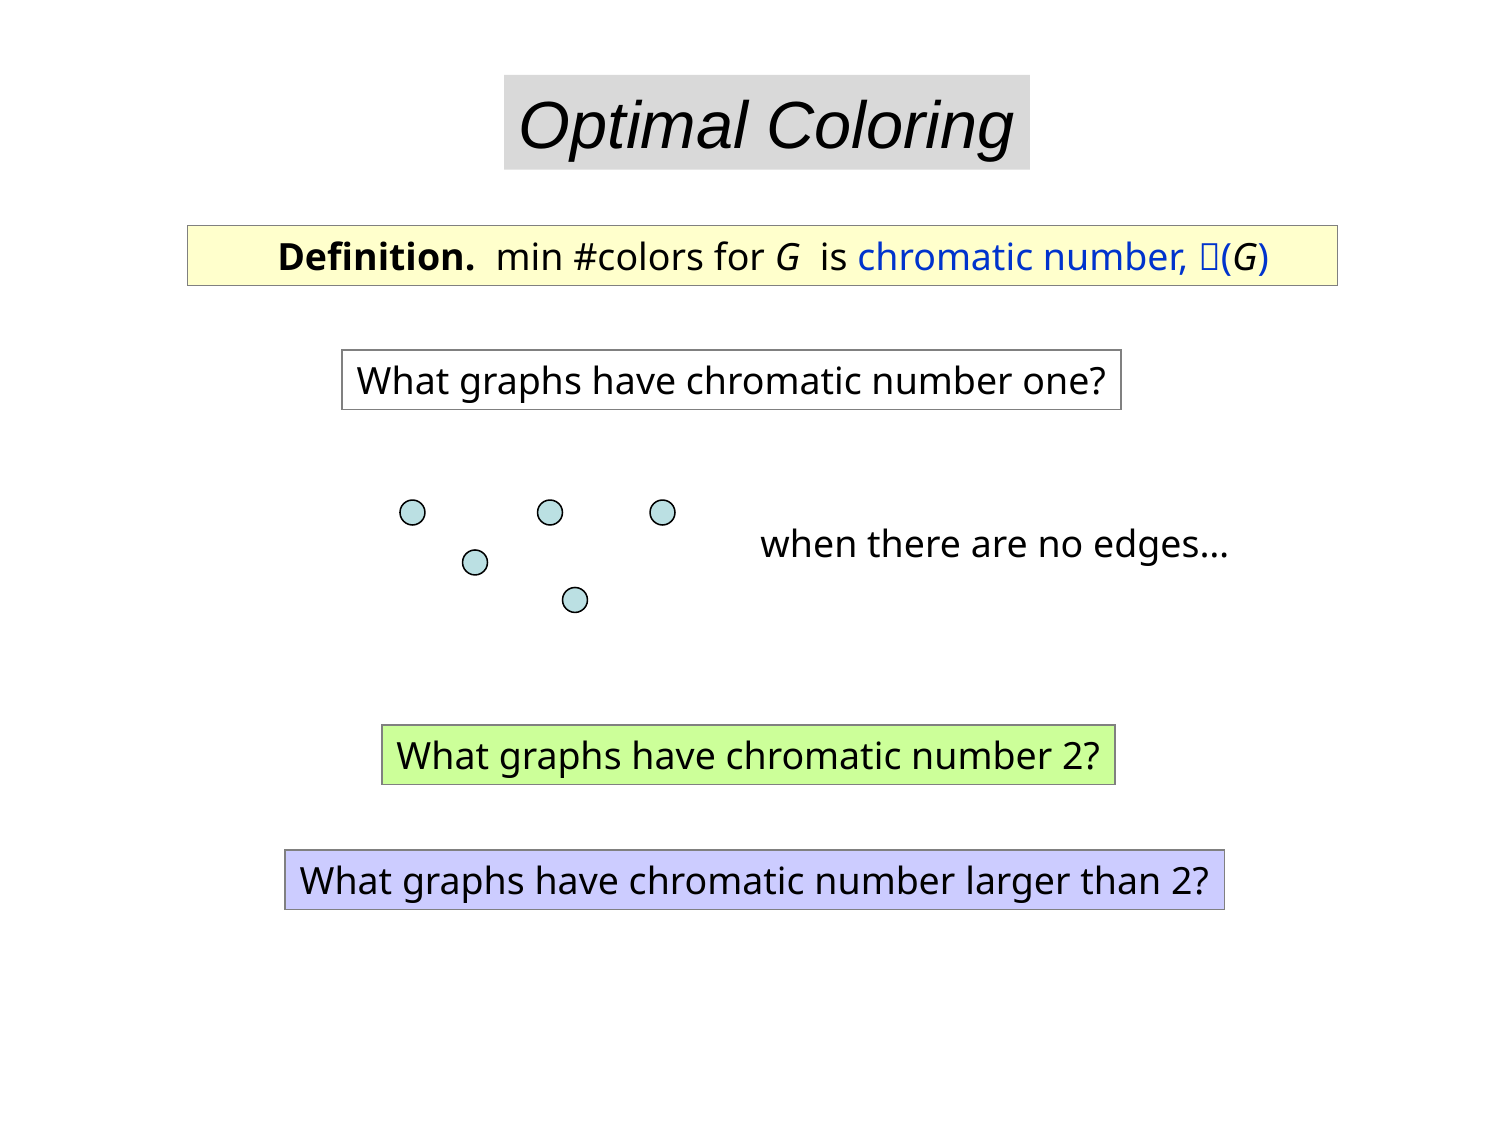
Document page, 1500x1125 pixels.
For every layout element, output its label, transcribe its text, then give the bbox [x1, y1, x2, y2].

text_box [650, 500, 676, 526]
text_box [562, 587, 588, 613]
text_box when there are no edges… [745, 512, 1245, 573]
text_box What graphs have chromatic number 2? [381, 724, 1116, 785]
text_box Definition. min #colors for G is chromatic number, (G) [187, 225, 1338, 286]
text_box [462, 549, 488, 575]
text_box Optimal Coloring [504, 74, 1030, 170]
text_box [399, 500, 425, 526]
text_box What graphs have chromatic number larger than 2? [284, 849, 1225, 910]
text_box What graphs have chromatic number one? [341, 349, 1122, 410]
text_box [537, 500, 563, 526]
